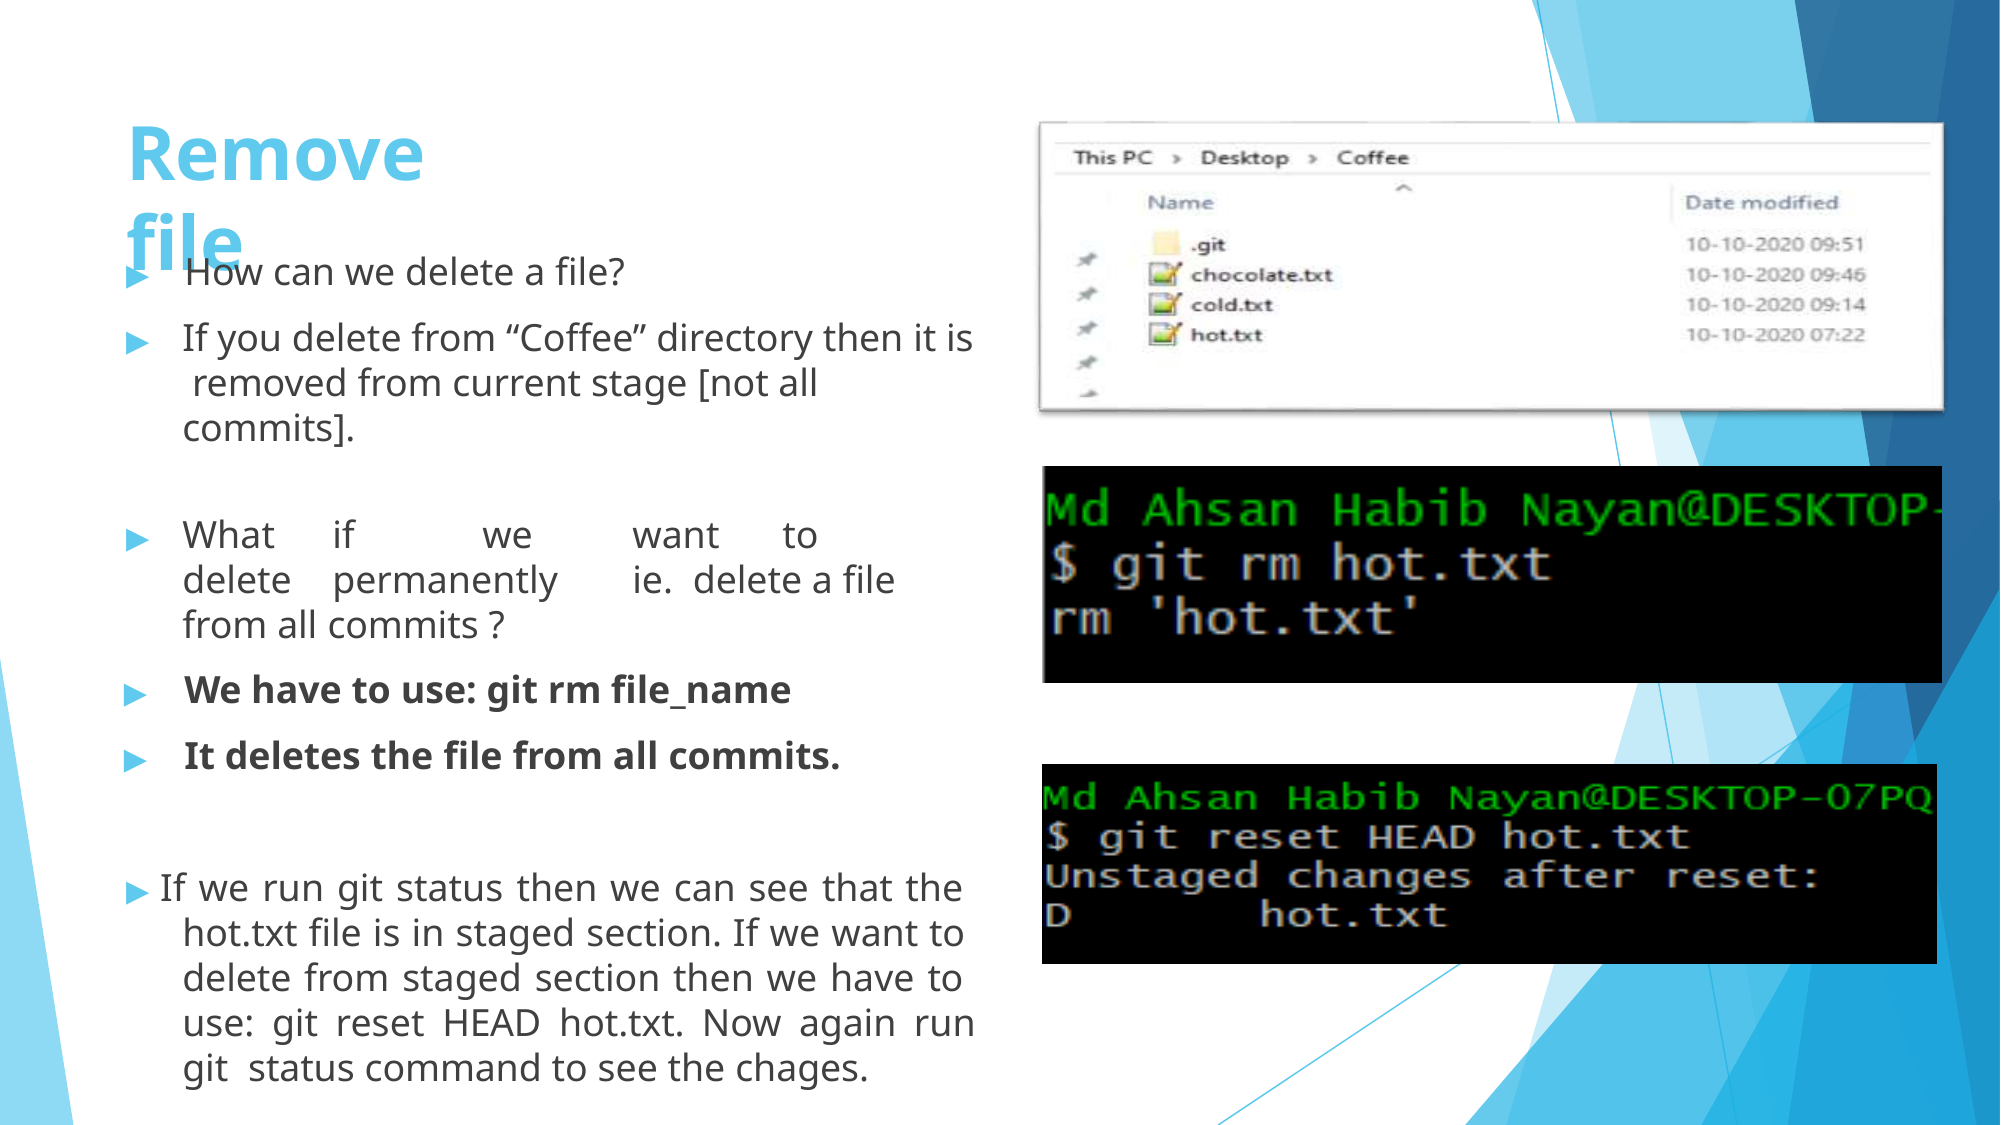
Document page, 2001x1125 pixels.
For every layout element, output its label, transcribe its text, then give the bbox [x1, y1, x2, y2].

title Remove file [124, 103, 546, 224]
picture [1042, 763, 1937, 964]
picture [1030, 116, 1954, 425]
text_box ▶ How can we delete a file? ▶ If you delete from “Coffee” directory then it is removed from current stage [not all commits]. ▶ What if we want to delete permanently ie. delete a file from all commits ? ▶ We have to use: git rm file_name ▶ It deletes the file from all commits. ▶ If we run git status then we can see that the hot.txt file is in staged section. If we want to delete from staged section then we have to use: git reset HEAD hot.txt. Now again run git status command to see the chages. [124, 224, 977, 1090]
picture [1042, 466, 1943, 684]
